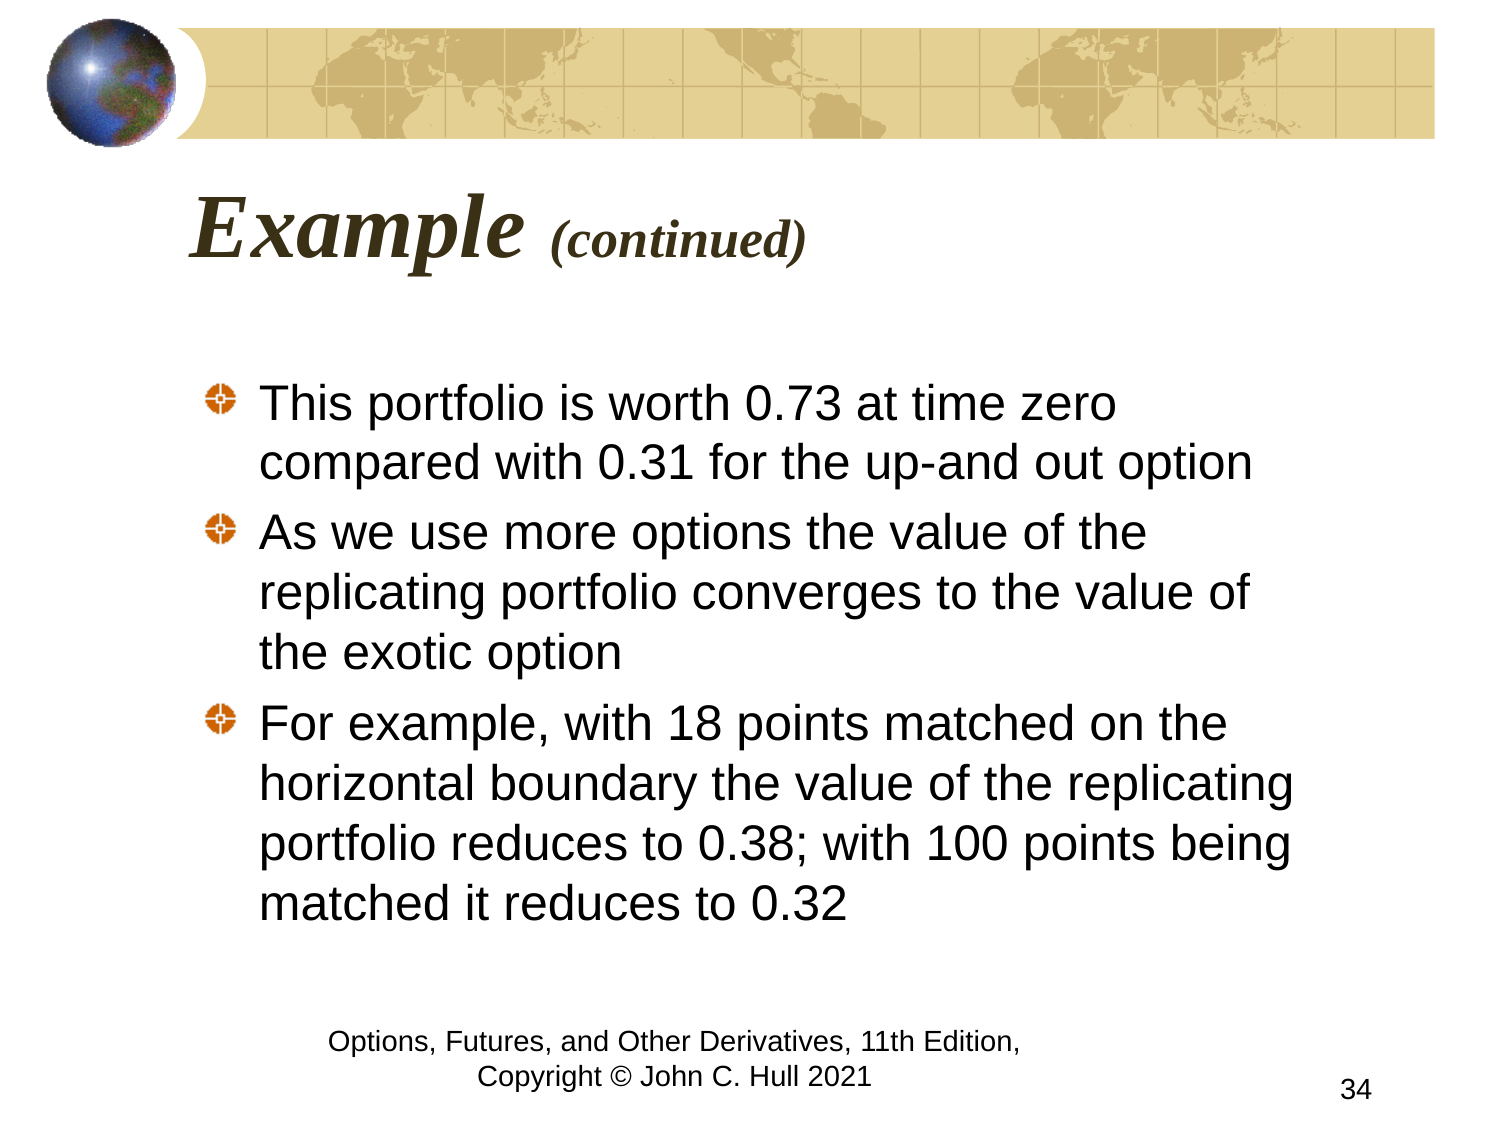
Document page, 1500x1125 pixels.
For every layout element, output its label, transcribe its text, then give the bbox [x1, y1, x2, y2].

picture [202, 512, 238, 548]
picture [202, 382, 238, 418]
picture [202, 702, 238, 738]
title Example (continued) [174, 54, 1288, 388]
slide_number 34 [1074, 1037, 1388, 1113]
list This portfolio is worth 0.73 at time zero compared with 0.31 for the up-and out option As we use more options the value of the replicating portfolio converges to the value of the exotic option For example, with 18 points matched on the horizontal boundary the value of the replicating portfolio reduces to 0.38; with 100 points being matched it reduces to 0.32 [187, 362, 1317, 963]
footer Options, Futures, and Other Derivatives, 11th Edition, Copyright © John C. Hull 2021 [262, 1024, 1088, 1101]
picture [42, 14, 190, 151]
